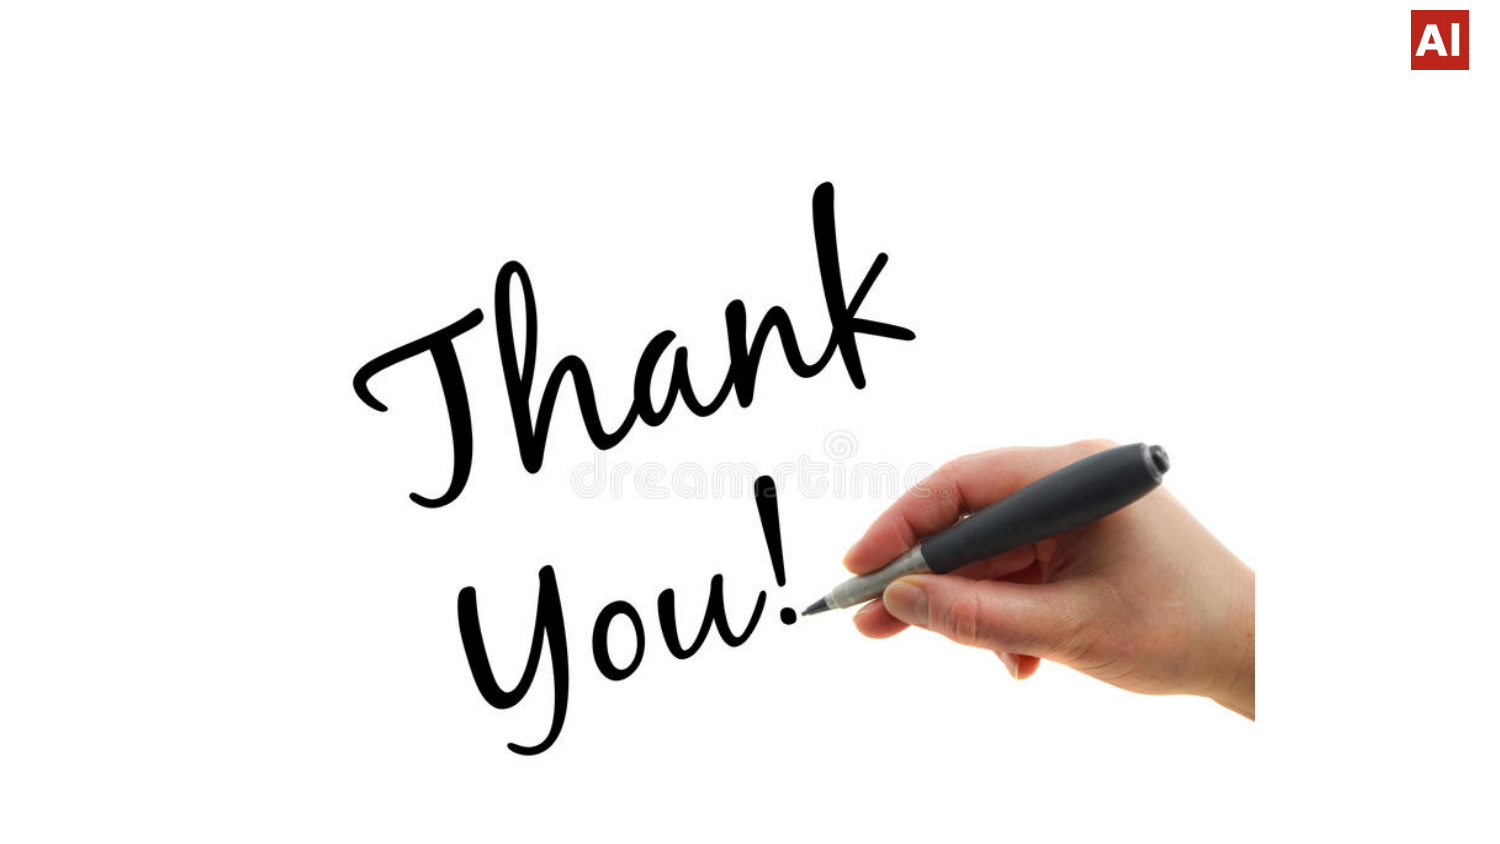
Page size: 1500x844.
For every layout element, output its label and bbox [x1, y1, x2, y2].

picture [269, 124, 1255, 804]
picture [1411, 10, 1469, 70]
